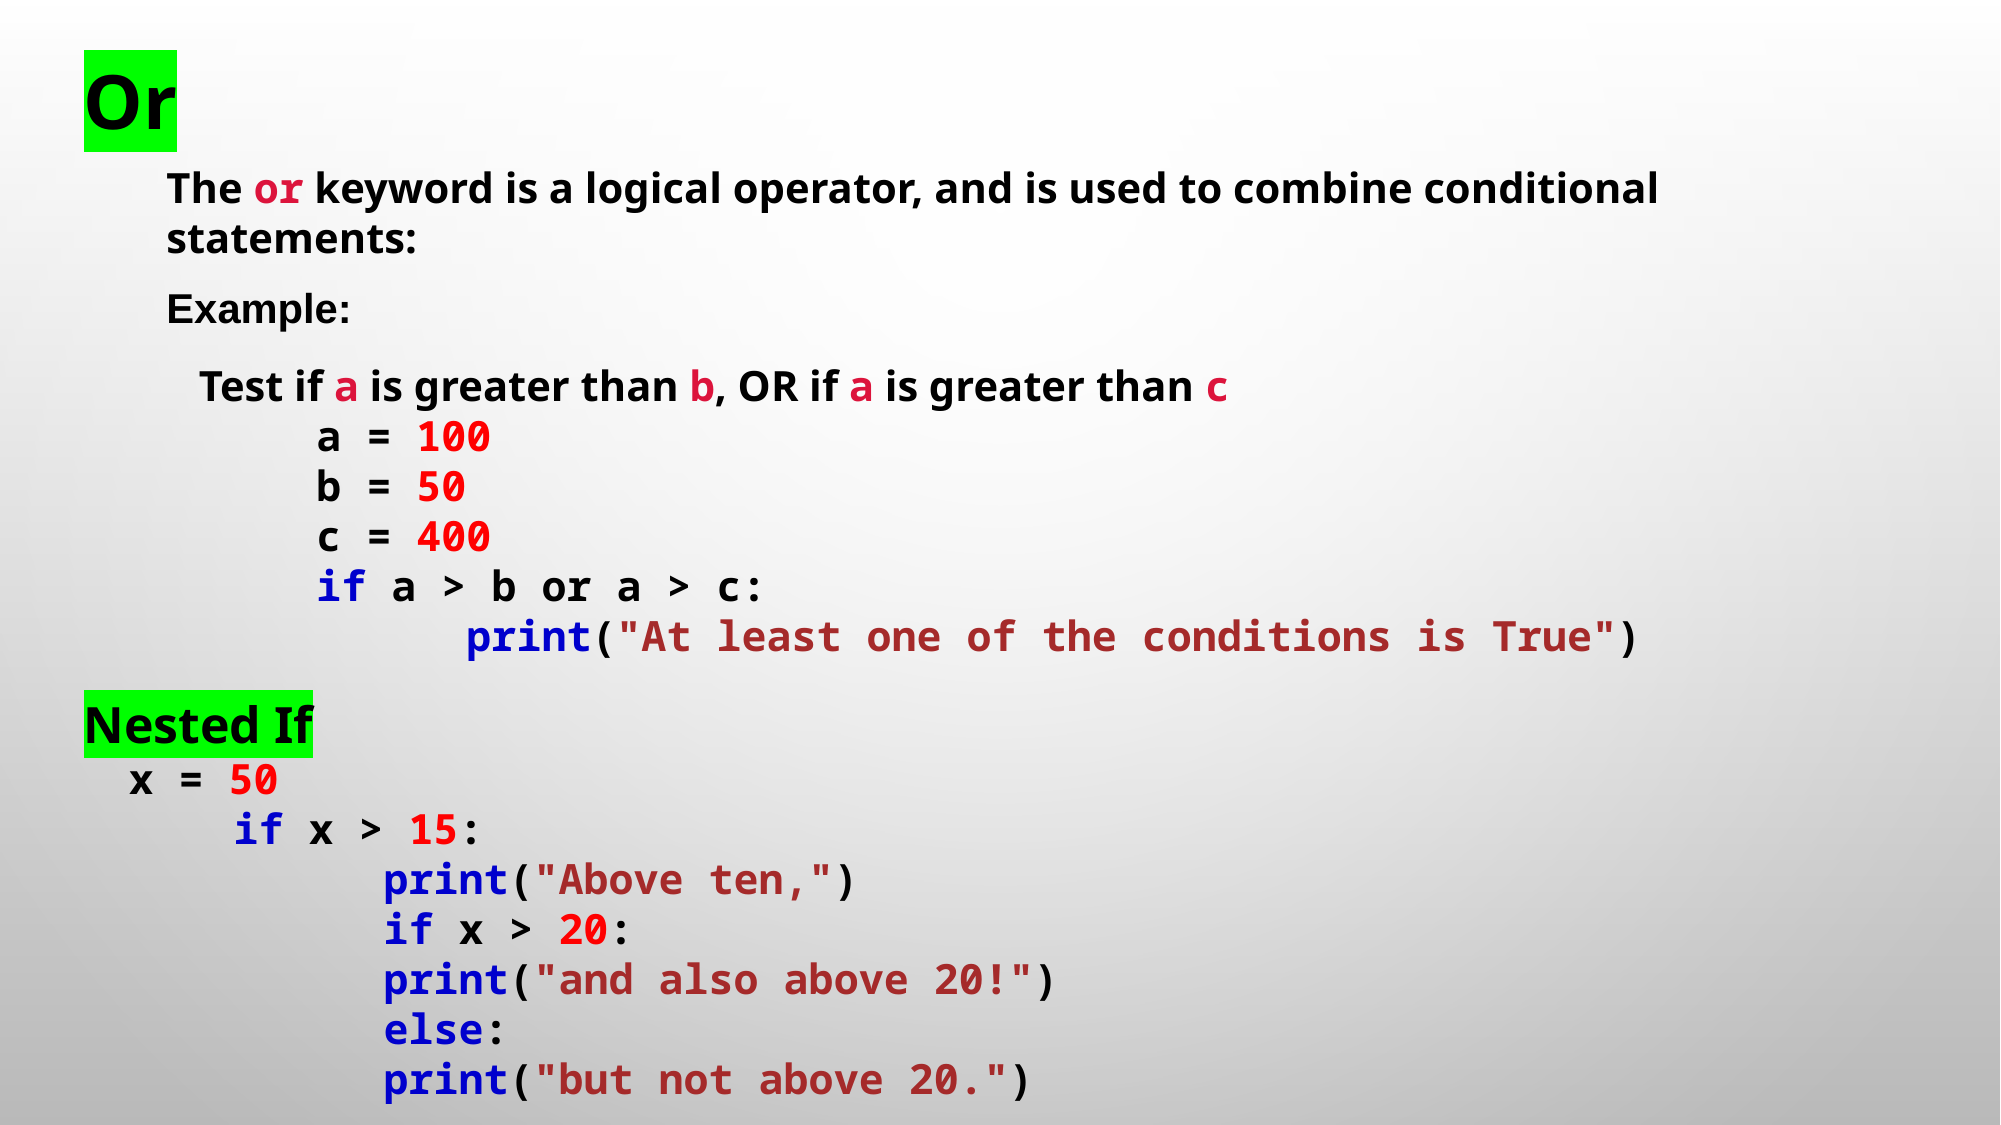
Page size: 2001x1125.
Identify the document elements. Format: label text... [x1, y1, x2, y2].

picture [0, 0, 2000, 1125]
text_box Nested If x = 50 if x > 15: print("Above ten,") if x > 20: print("and also above 20!") else: print("but not above 20.") [68, 685, 1537, 1111]
text_box Or [68, 47, 441, 153]
text_box The or keyword is a logical operator, and is used to combine conditional statements: [151, 154, 1822, 274]
text_box Example: Test if a is greater than b, OR if a is greater than c a = 100 b = 50 c = 400 if a > b or a > c: print("At least one of the conditions is True") [151, 274, 1888, 668]
